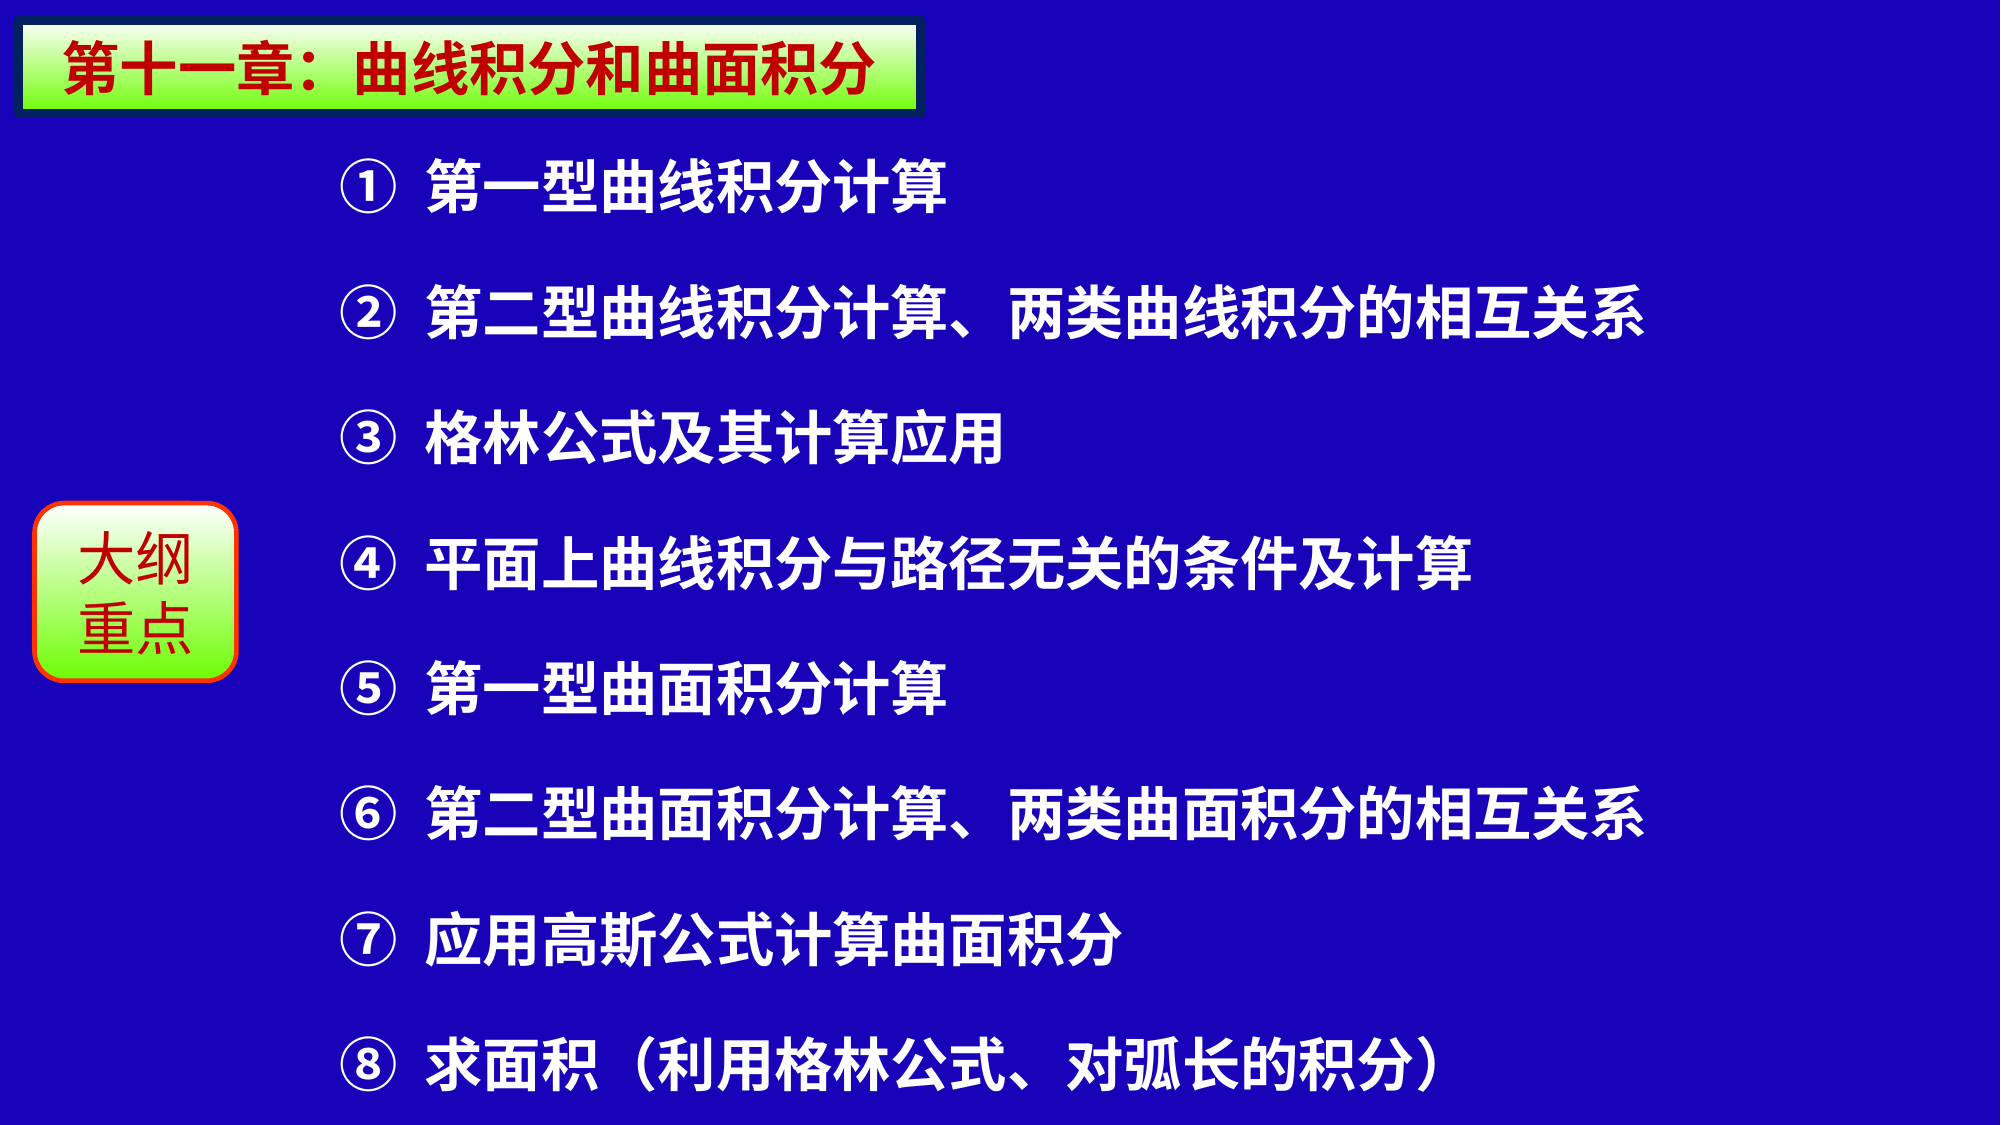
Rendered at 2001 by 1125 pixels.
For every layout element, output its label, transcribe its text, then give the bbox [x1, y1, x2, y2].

text_box 第十一章：曲线积分和曲面积分 [14, 16, 925, 118]
text_box 大纲 重点 [29, 498, 241, 686]
text_box ① 第一型曲线积分计算 ② 第二型曲线积分计算、两类曲线积分的相互关系 ③ 格林公式及其计算应用 ④ 平面上曲线积分与路径无关的条件及计算 ⑤ 第一型曲面积分计算 ⑥ 第二型曲面积分计算、两类曲面积分的相互关系 ⑦ 应用高斯公式计算曲面积分 ⑧ 求面积（利用格林公式、对弧长的积分） [324, 150, 1864, 1106]
